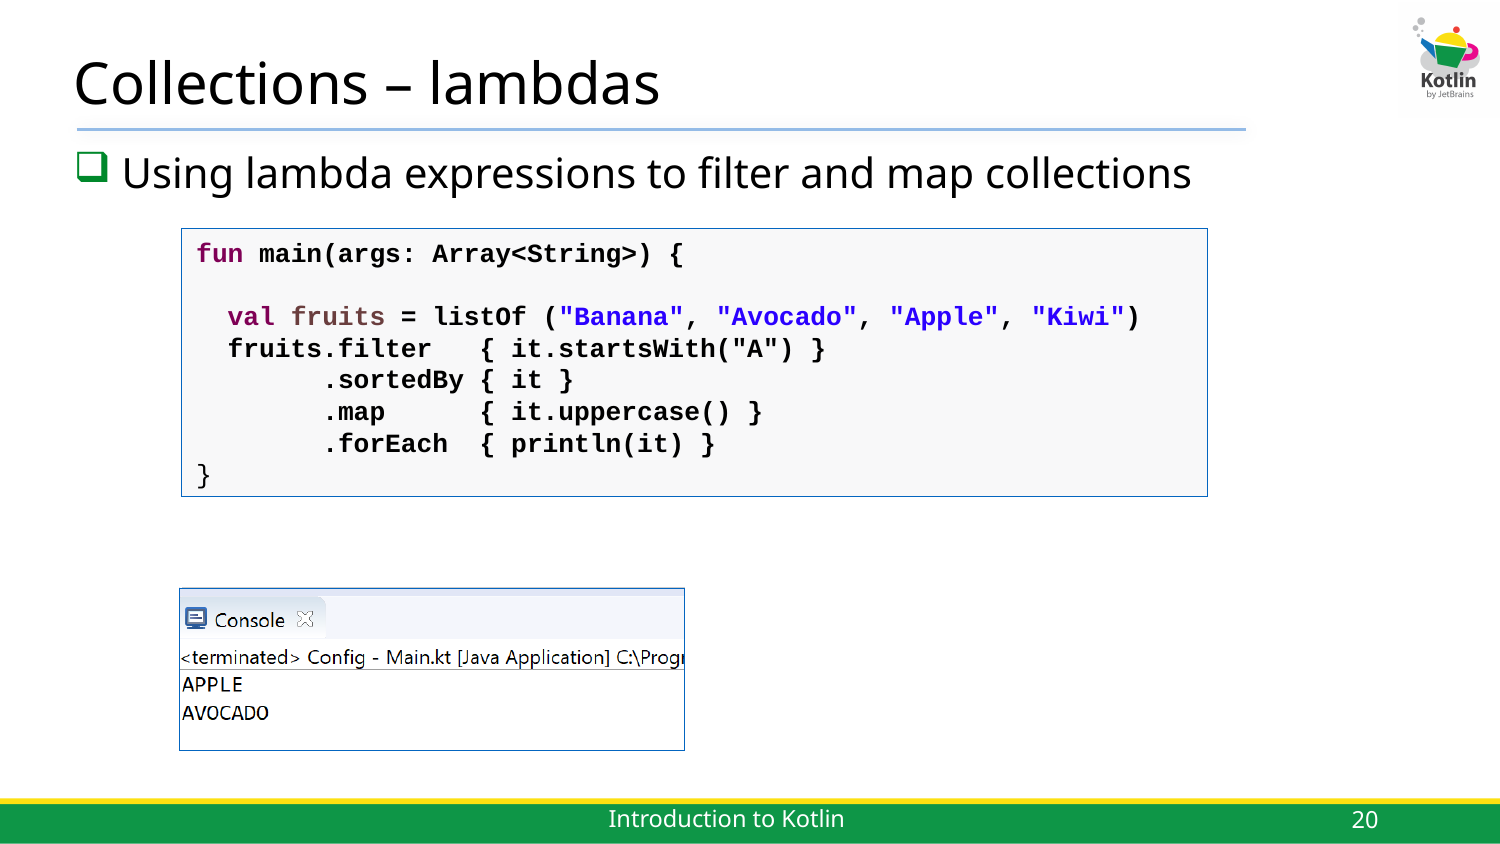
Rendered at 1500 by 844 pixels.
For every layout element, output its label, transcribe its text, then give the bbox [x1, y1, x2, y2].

picture [1398, 2, 1500, 118]
slide_number 20 [1341, 799, 1388, 844]
title Collections – lambdas [64, 0, 1341, 126]
picture [179, 587, 685, 751]
list Using lambda expressions to filter and map collections [64, 137, 1341, 844]
